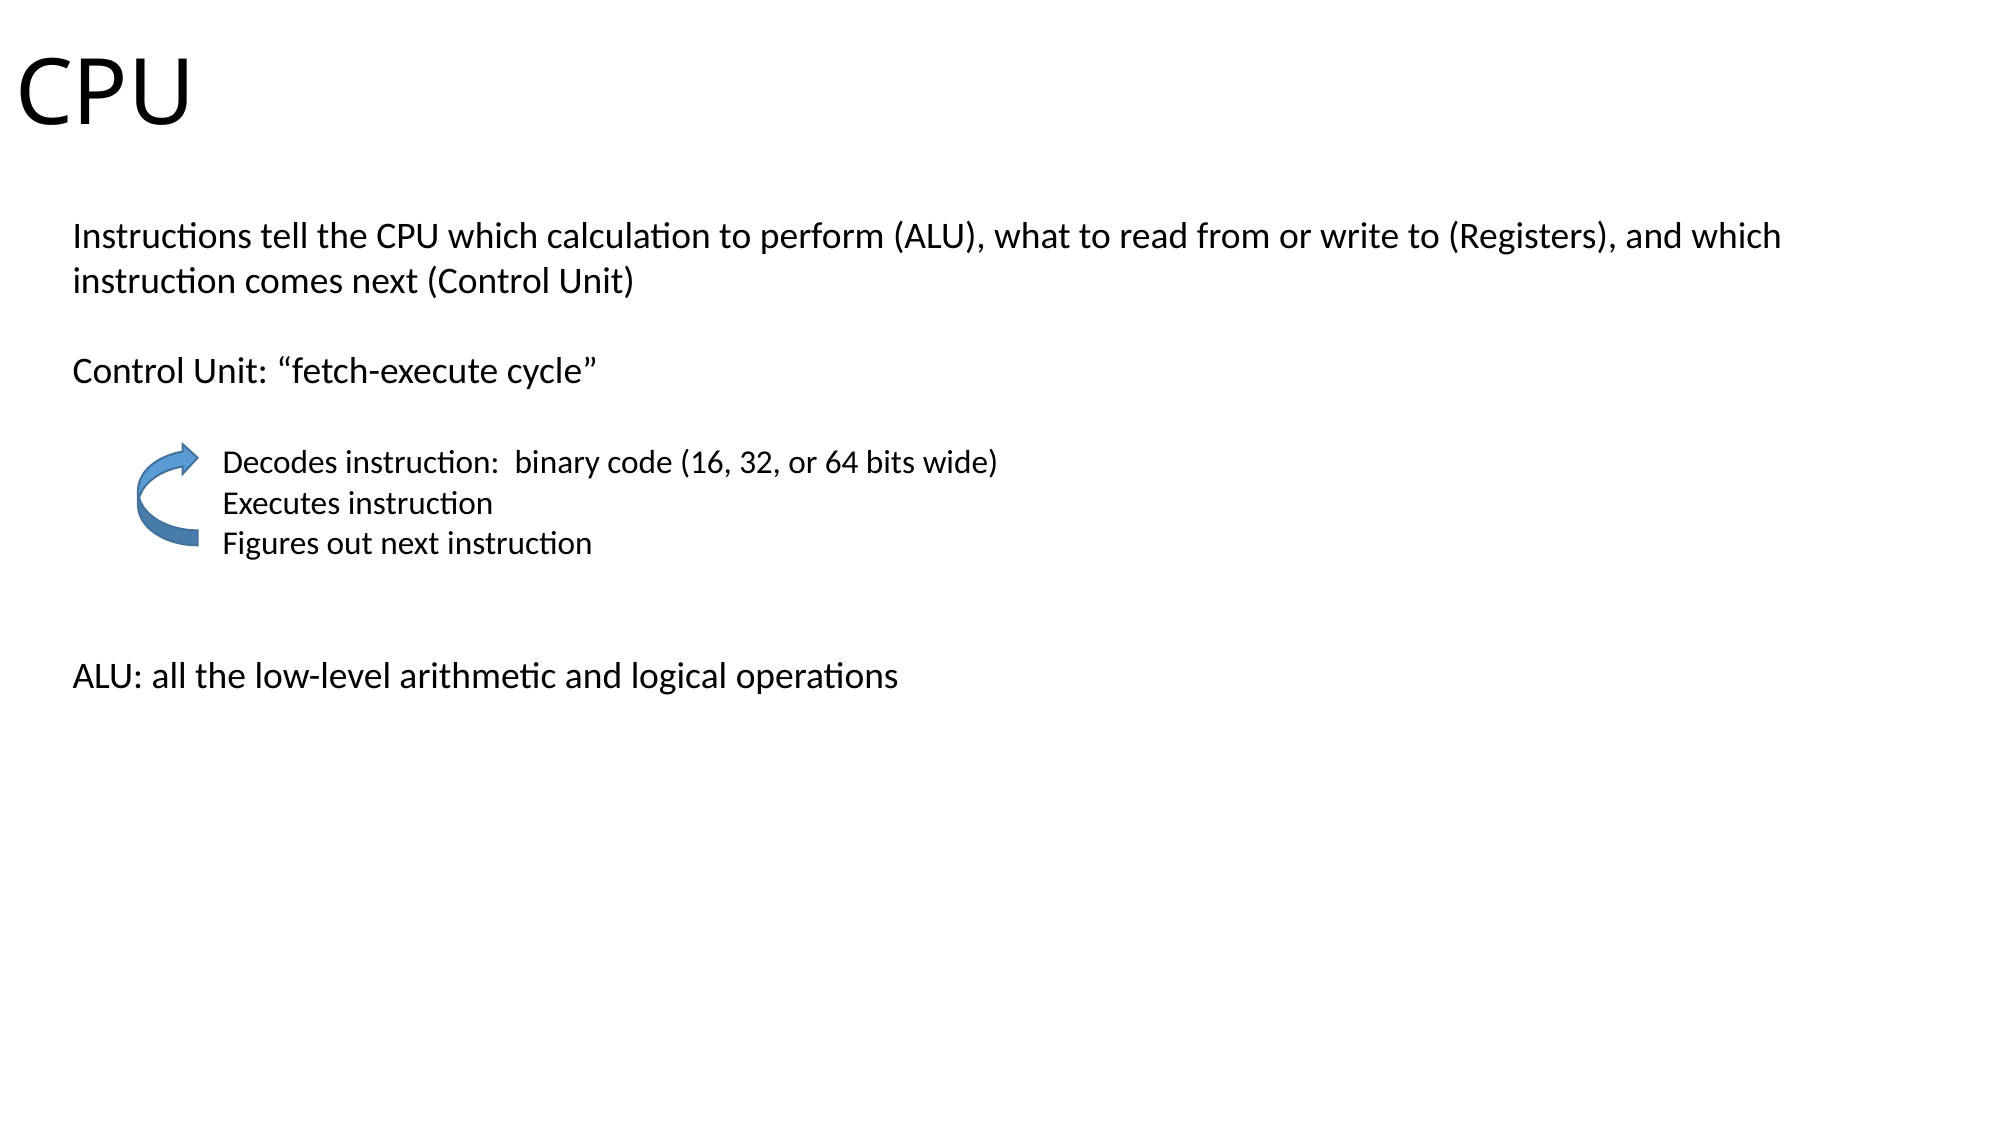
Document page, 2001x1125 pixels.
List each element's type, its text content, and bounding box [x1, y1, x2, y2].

text_box [136, 441, 200, 547]
title CPU [0, 0, 2000, 204]
